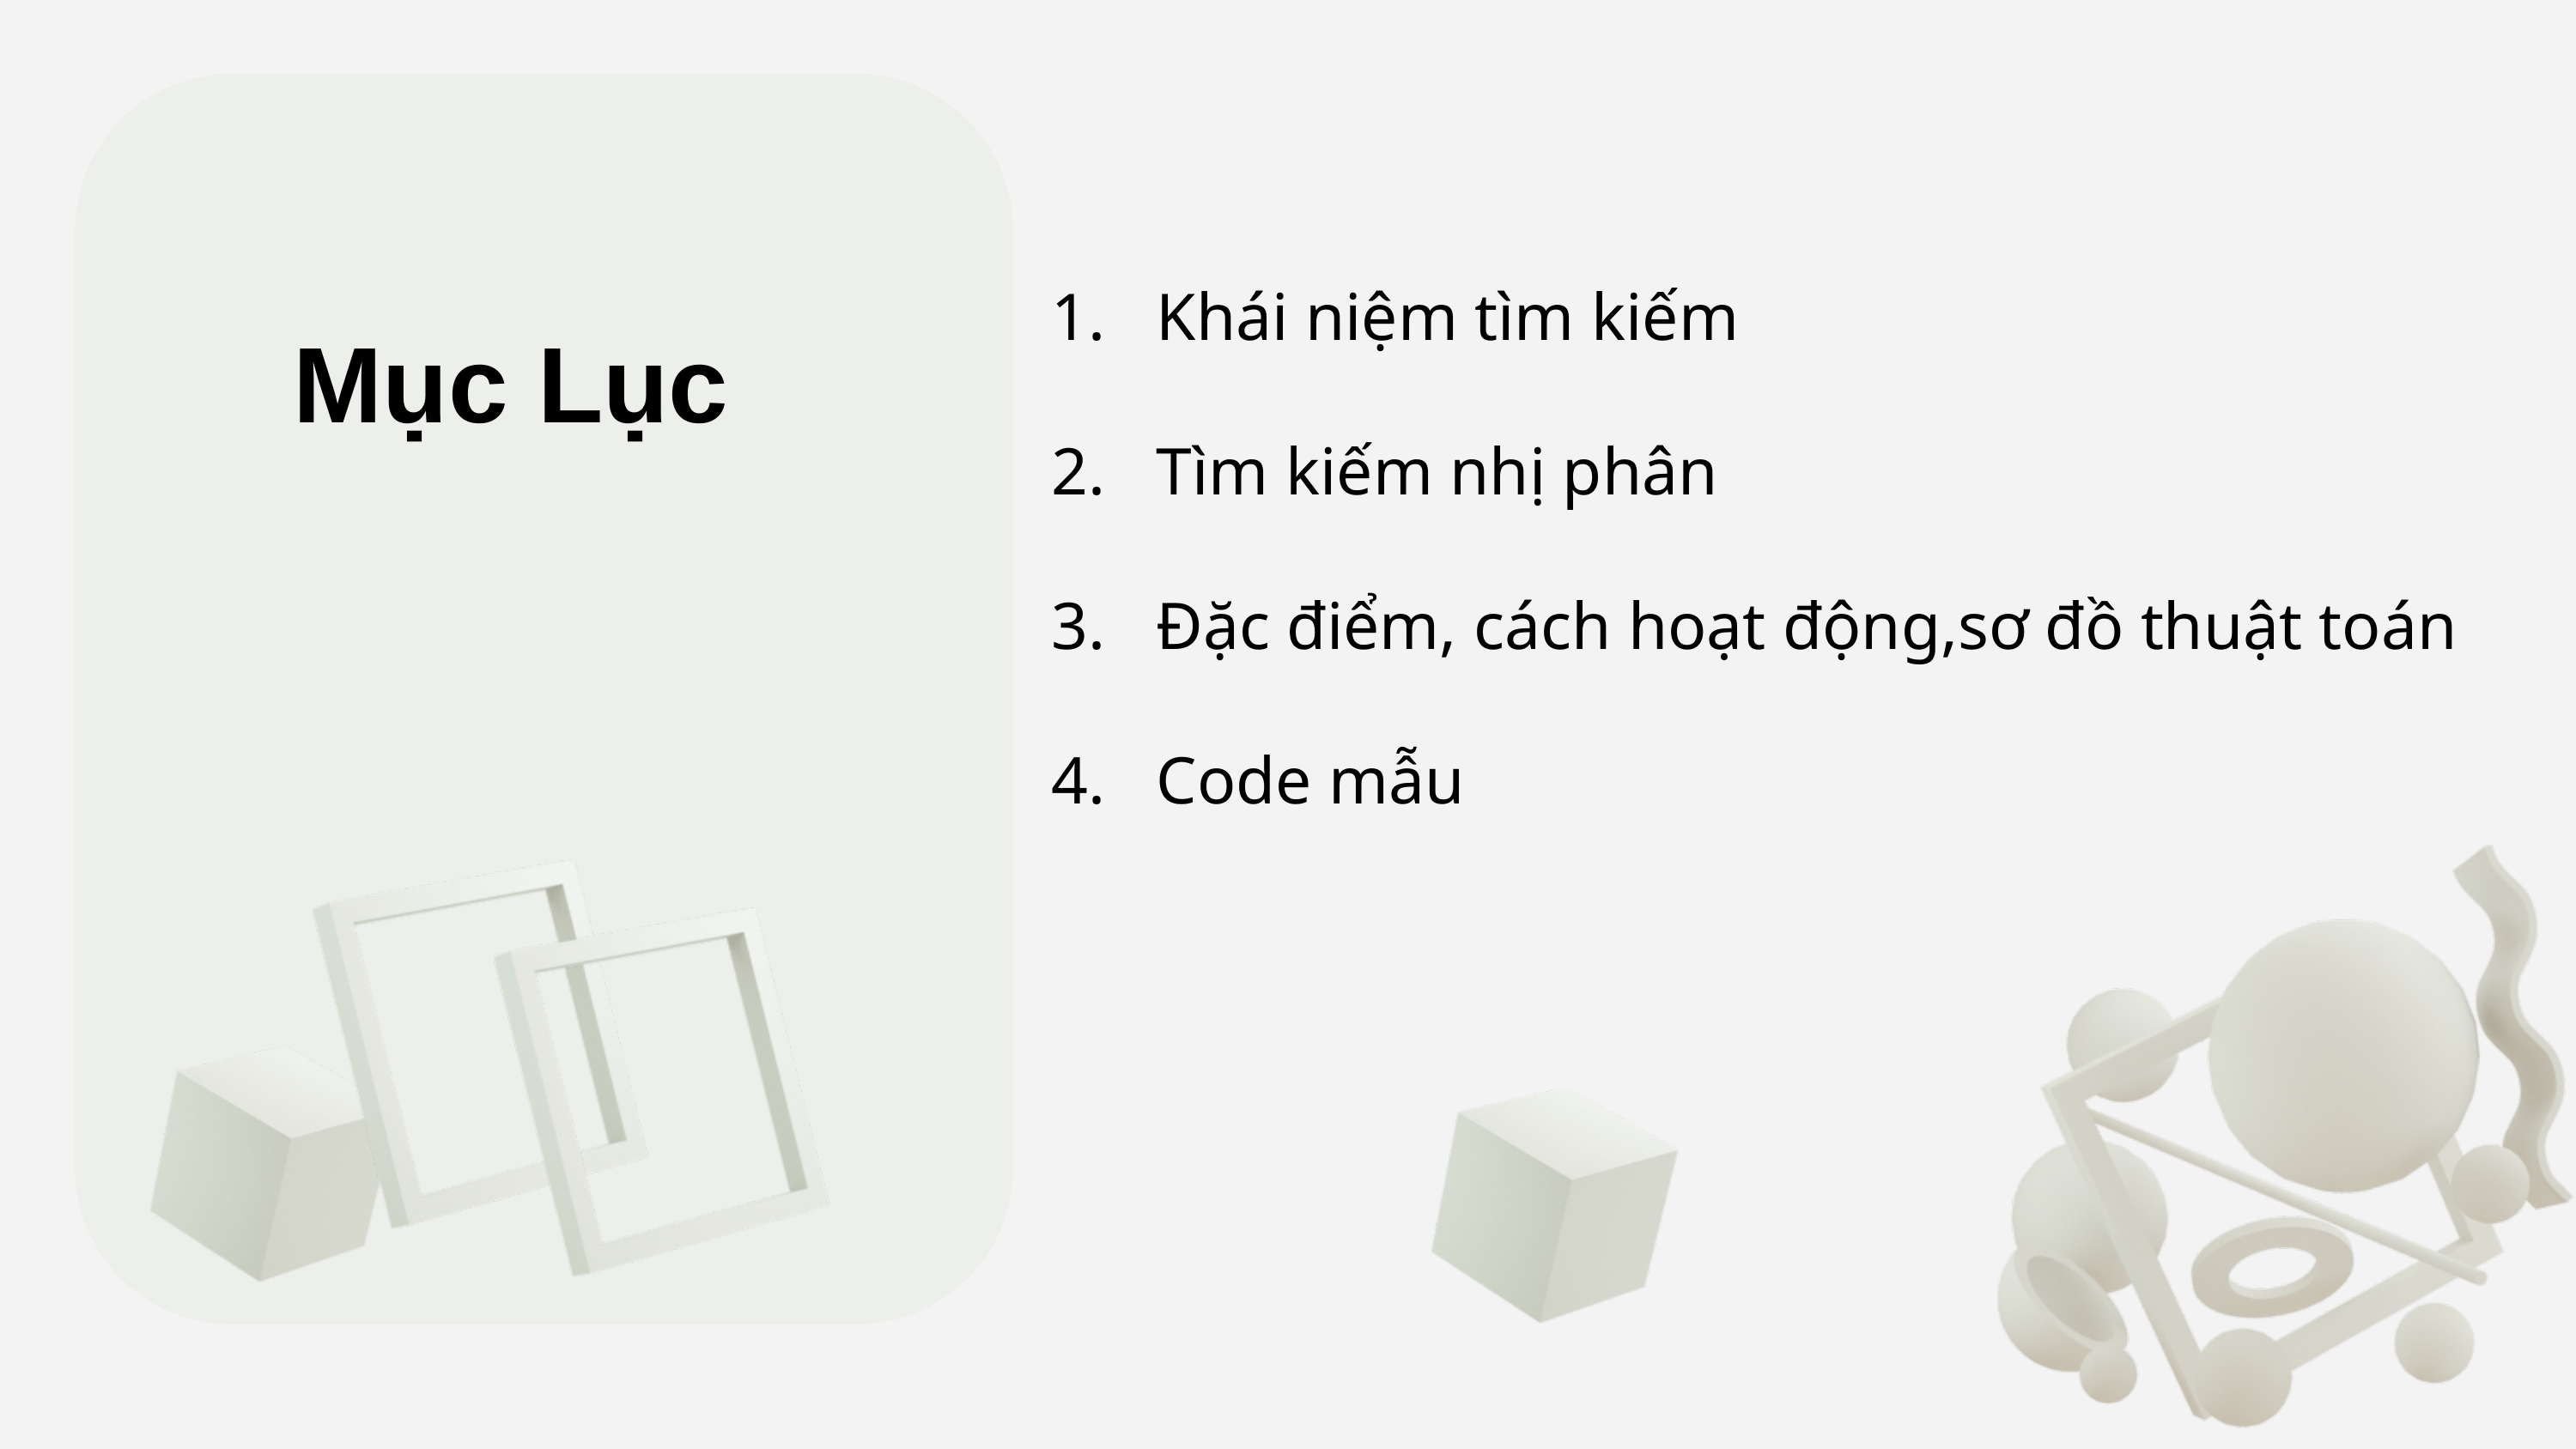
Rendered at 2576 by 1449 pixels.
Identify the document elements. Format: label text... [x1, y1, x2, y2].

picture [1430, 1087, 1680, 1325]
text_box [73, 72, 1015, 1326]
text_box Khái niệm tìm kiếm Tìm kiếm nhị phân Đặc điểm, cách hoạt động,sơ đồ thuật toán Code mẫu [1051, 198, 2523, 817]
text_box Mục Lục [280, 309, 817, 452]
picture [1996, 844, 2576, 1430]
picture [149, 858, 832, 1283]
